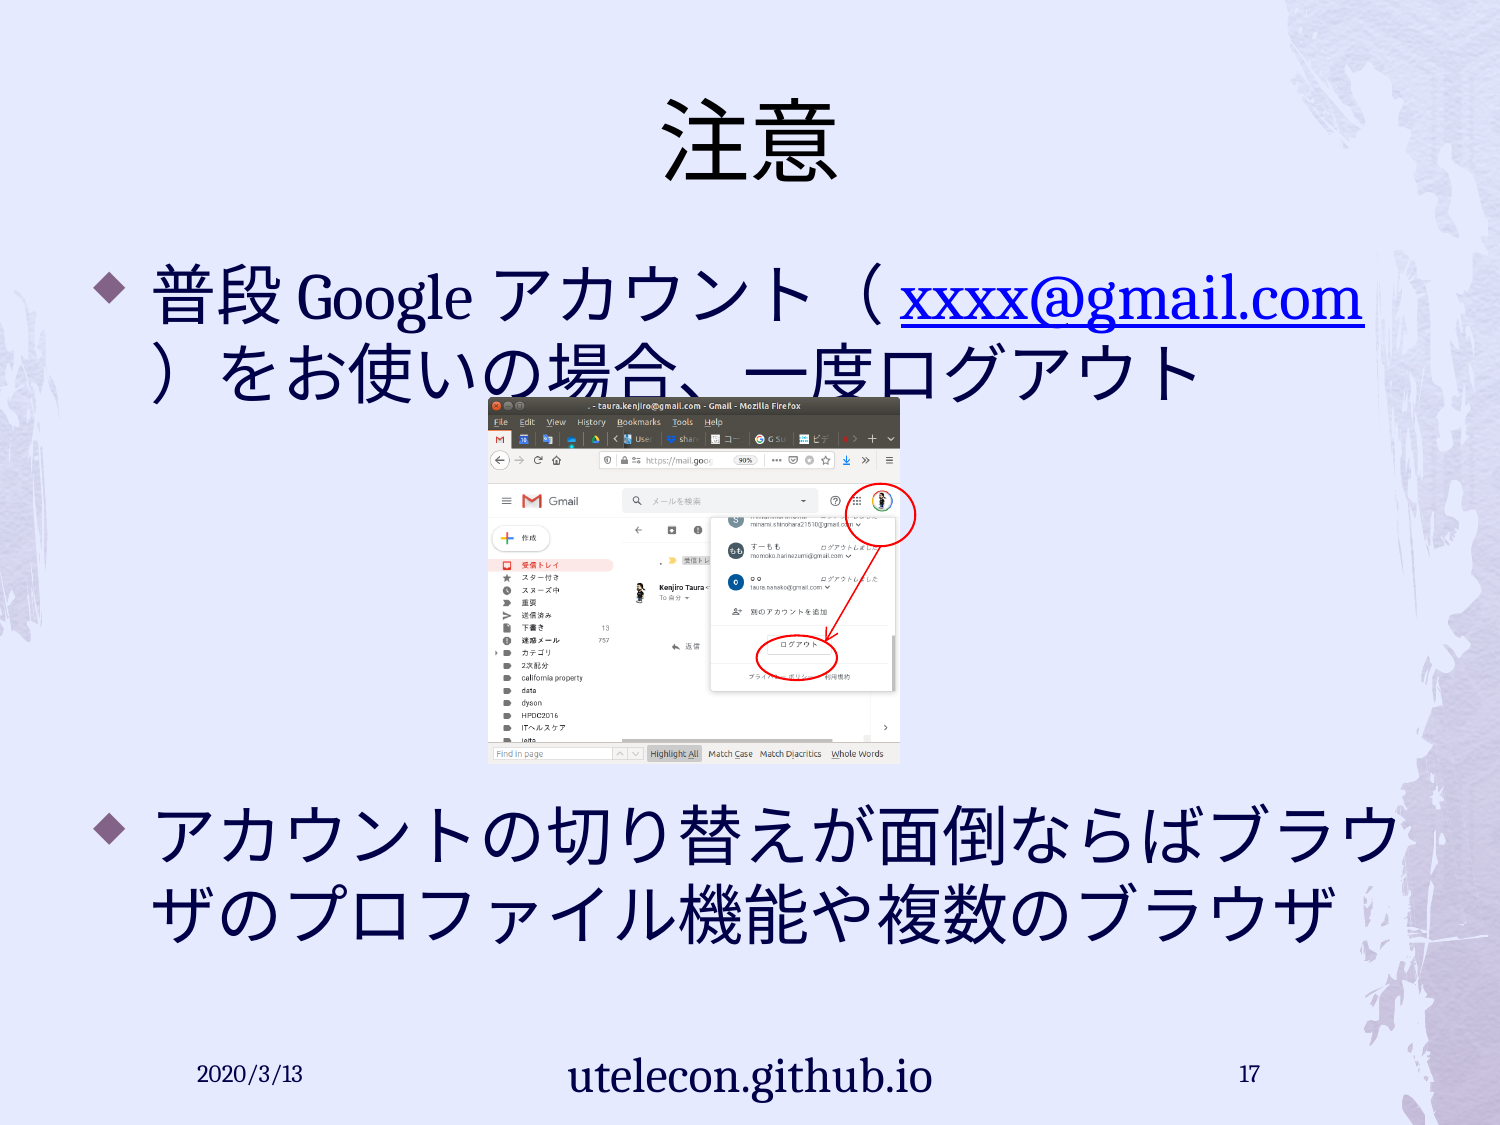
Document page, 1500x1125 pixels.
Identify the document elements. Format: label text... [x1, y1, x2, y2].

footer utelecon.github.io [512, 1042, 988, 1103]
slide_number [75, 1042, 425, 1103]
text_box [488, 396, 916, 764]
slide_number 17 [1074, 1042, 1425, 1103]
title 注意 [75, 45, 1425, 233]
list 普段Googleアカウント（xxxx@gmail.com）をお使いの場合、一度ログアウト アカウントの切り替えが面倒ならばブラウザのプロファイル機能や複数のブラウザ [75, 246, 1425, 989]
